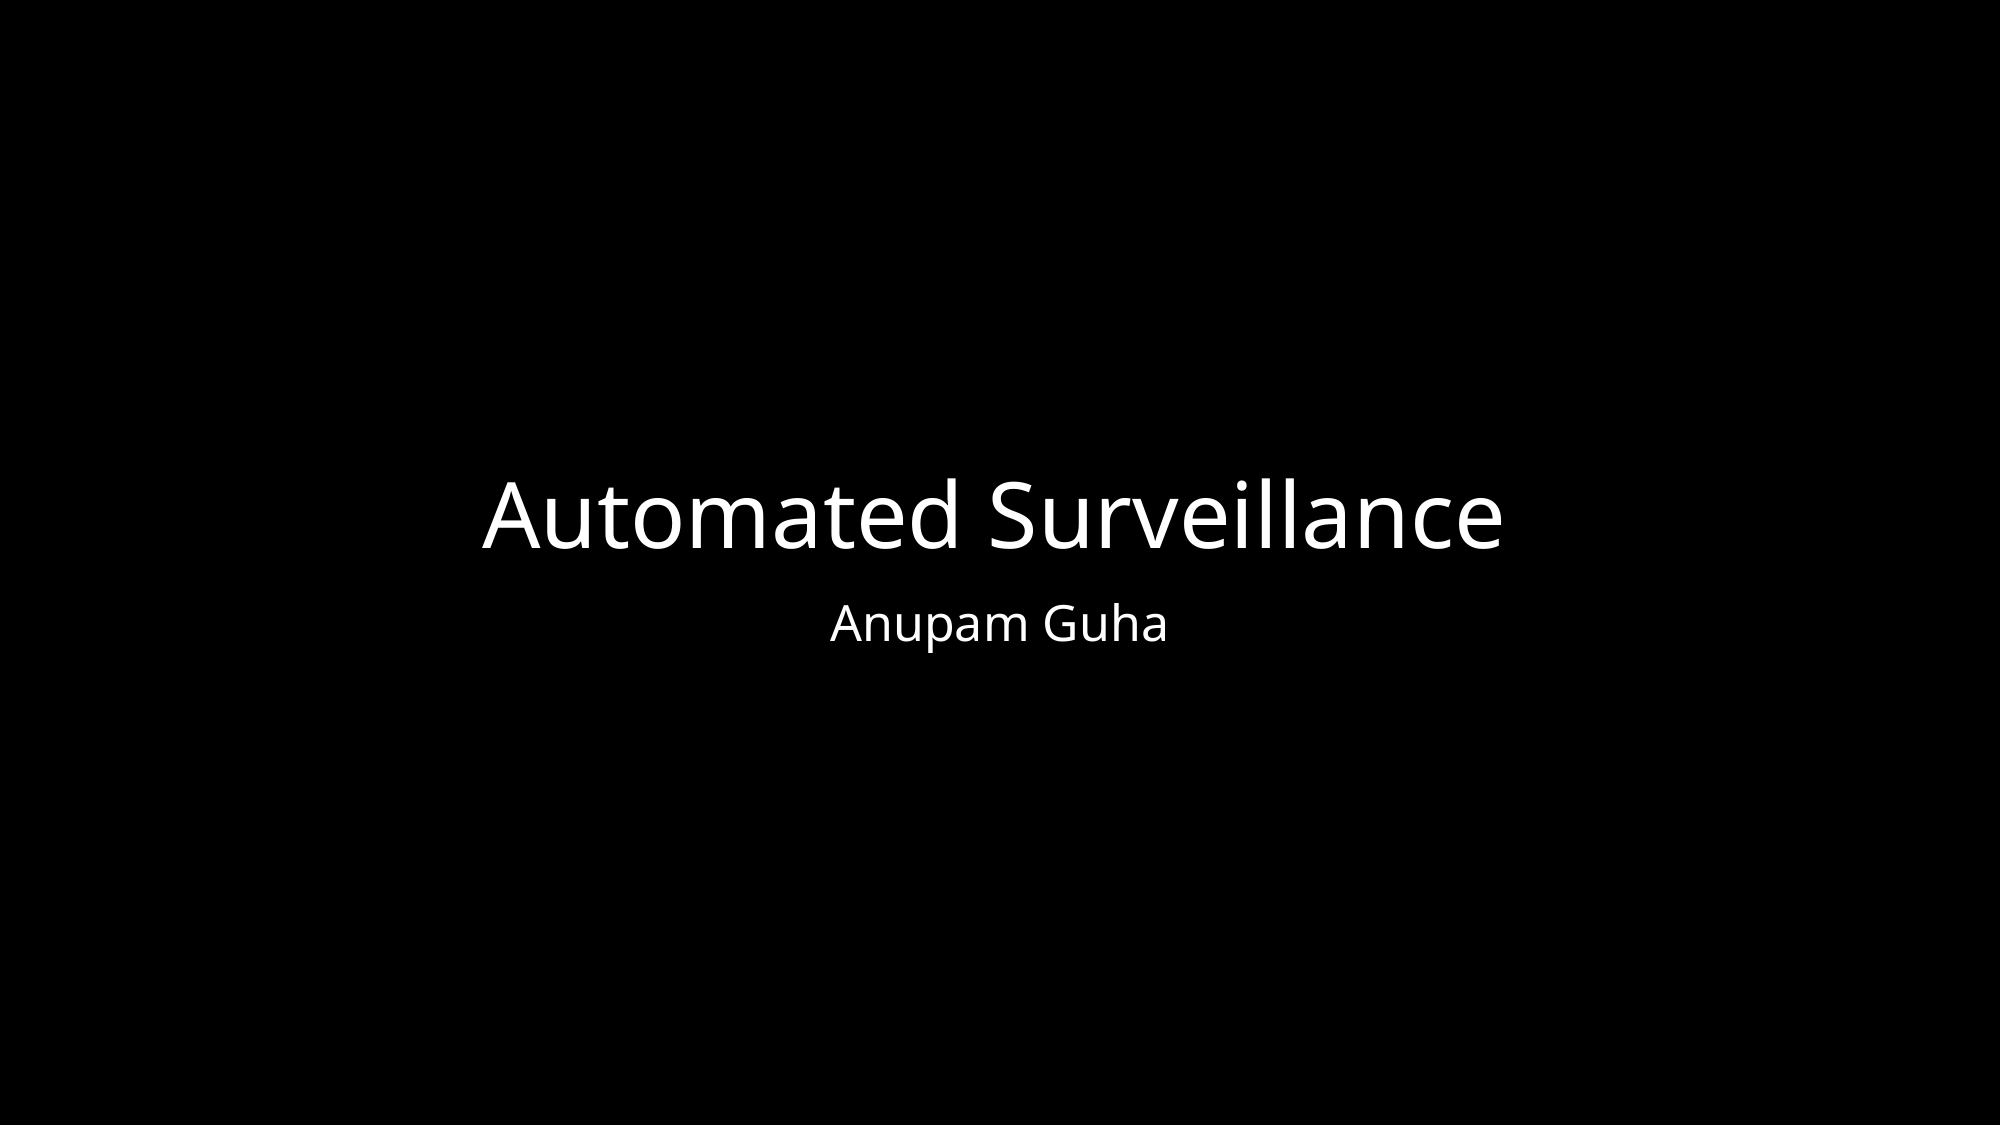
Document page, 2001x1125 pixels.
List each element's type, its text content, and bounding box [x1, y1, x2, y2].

title Automated Surveillance [43, 184, 1946, 576]
subtitle Anupam Guha [249, 590, 1750, 863]
